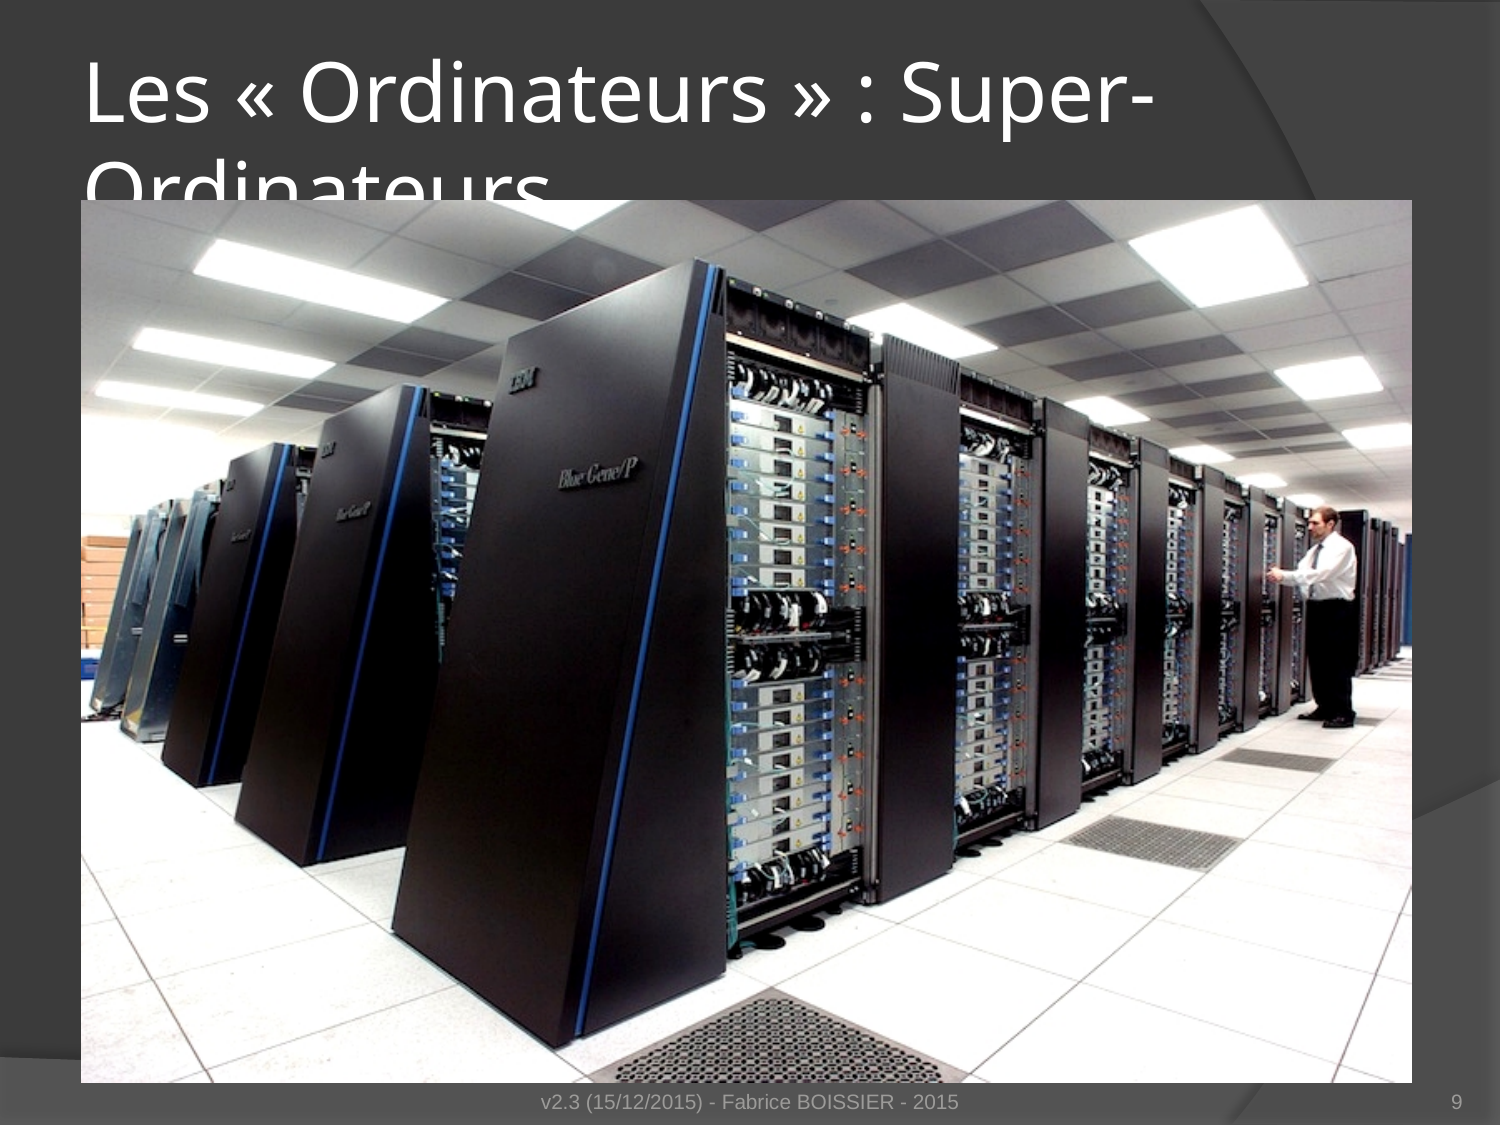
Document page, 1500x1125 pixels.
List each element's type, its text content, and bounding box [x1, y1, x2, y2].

slide_number 9 [1337, 1053, 1463, 1114]
footer v2.3 (15/12/2015) - Fabrice BOISSIER - 2015 [512, 1092, 988, 1114]
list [81, 200, 1412, 1083]
title Les « Ordinateurs » : Super-Ordinateurs [75, 45, 1447, 233]
